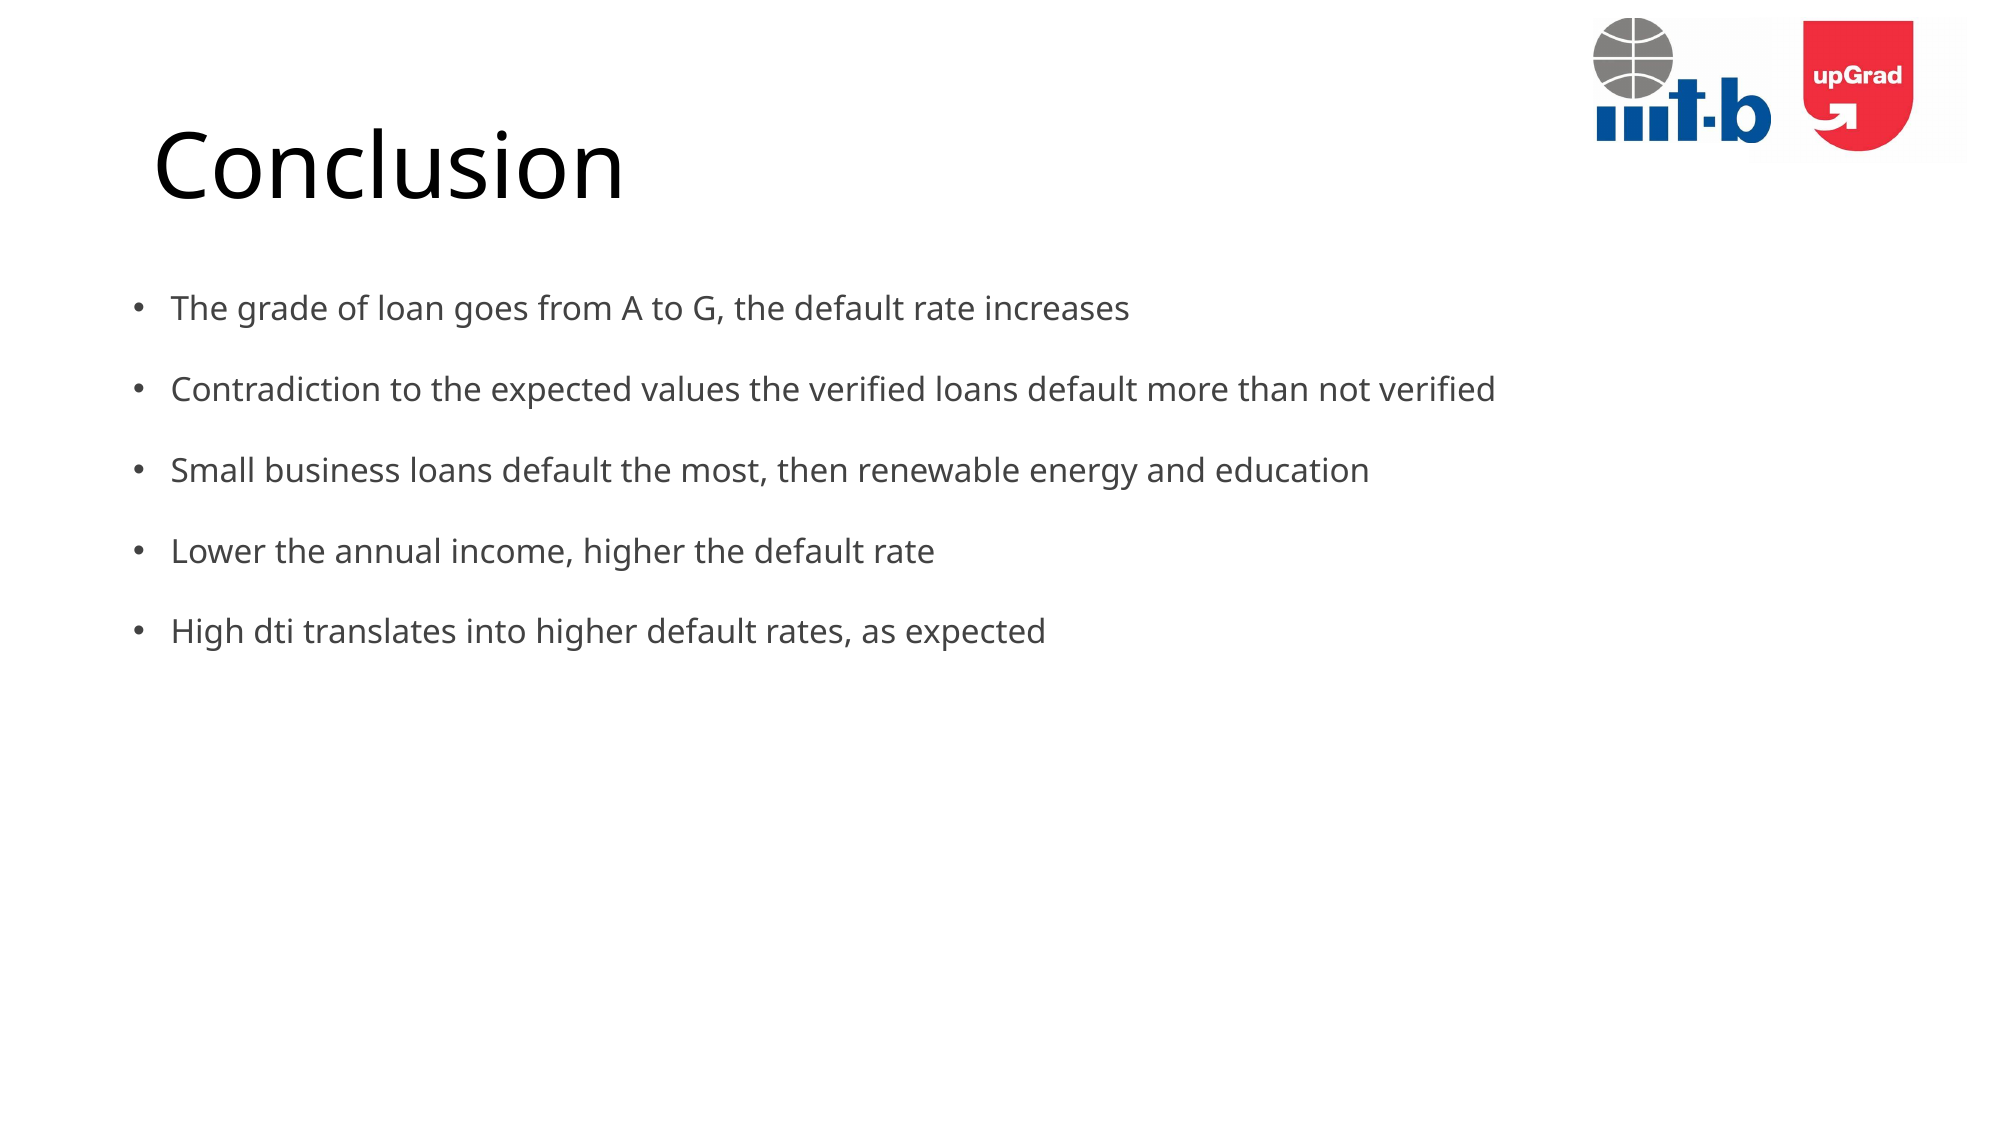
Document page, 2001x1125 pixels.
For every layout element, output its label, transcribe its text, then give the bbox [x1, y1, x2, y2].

title Conclusion [137, 59, 1863, 278]
picture [1593, 17, 1967, 163]
list The grade of loan goes from A to G, the default rate increases Contradiction to the expected values the verified loans default more than not verified Small business loans default the most, then renewable energy and education Lower the annual income, higher the default rate High dti translates into higher default rates, as expected [118, 260, 1594, 701]
